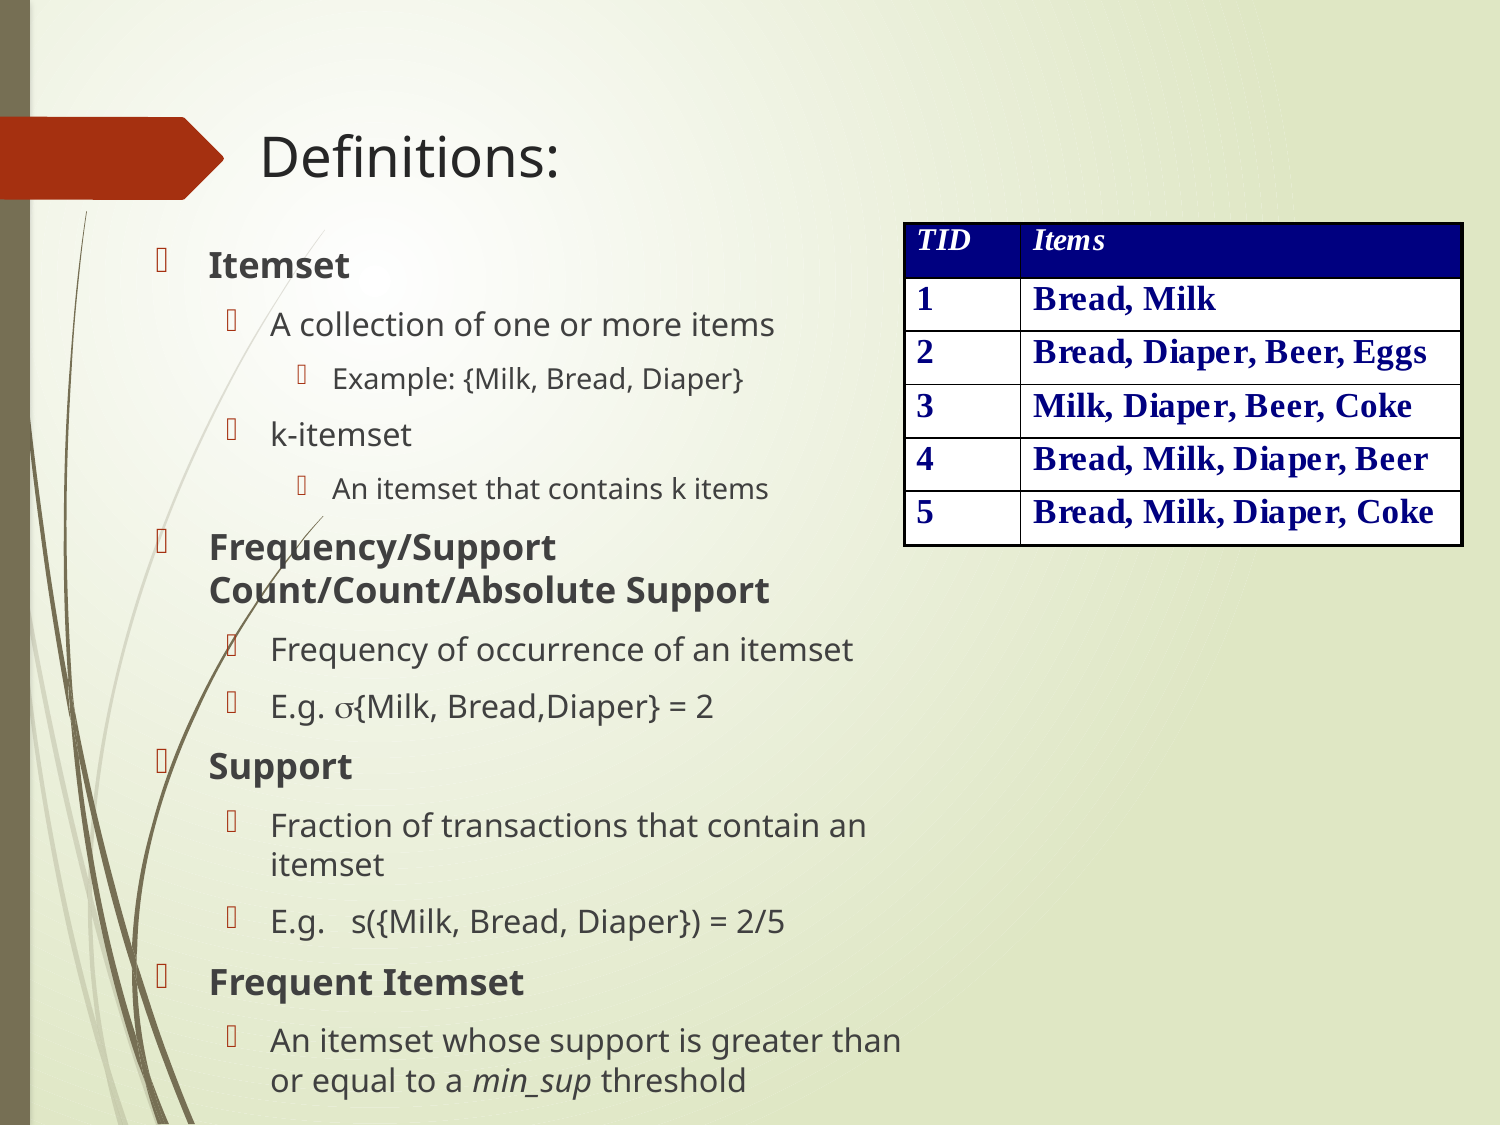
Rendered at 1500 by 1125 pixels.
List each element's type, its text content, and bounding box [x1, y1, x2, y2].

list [887, 221, 1476, 576]
text_box Itemset A collection of one or more items Example: {Milk, Bread, Diaper} k-itemset An itemset that contains k items Frequency/Support Count/Count/Absolute Support Frequency of occurrence of an itemset E.g. {Milk, Bread,Diaper} = 2 Support Fraction of transactions that contain an itemset E.g. s({Milk, Bread, Diaper}) = 2/5 Frequent Itemset An itemset whose support is greater than or equal to a min_sup threshold [140, 234, 941, 1110]
title Definitions: [244, 113, 1326, 197]
text_box [50, 174, 850, 1050]
